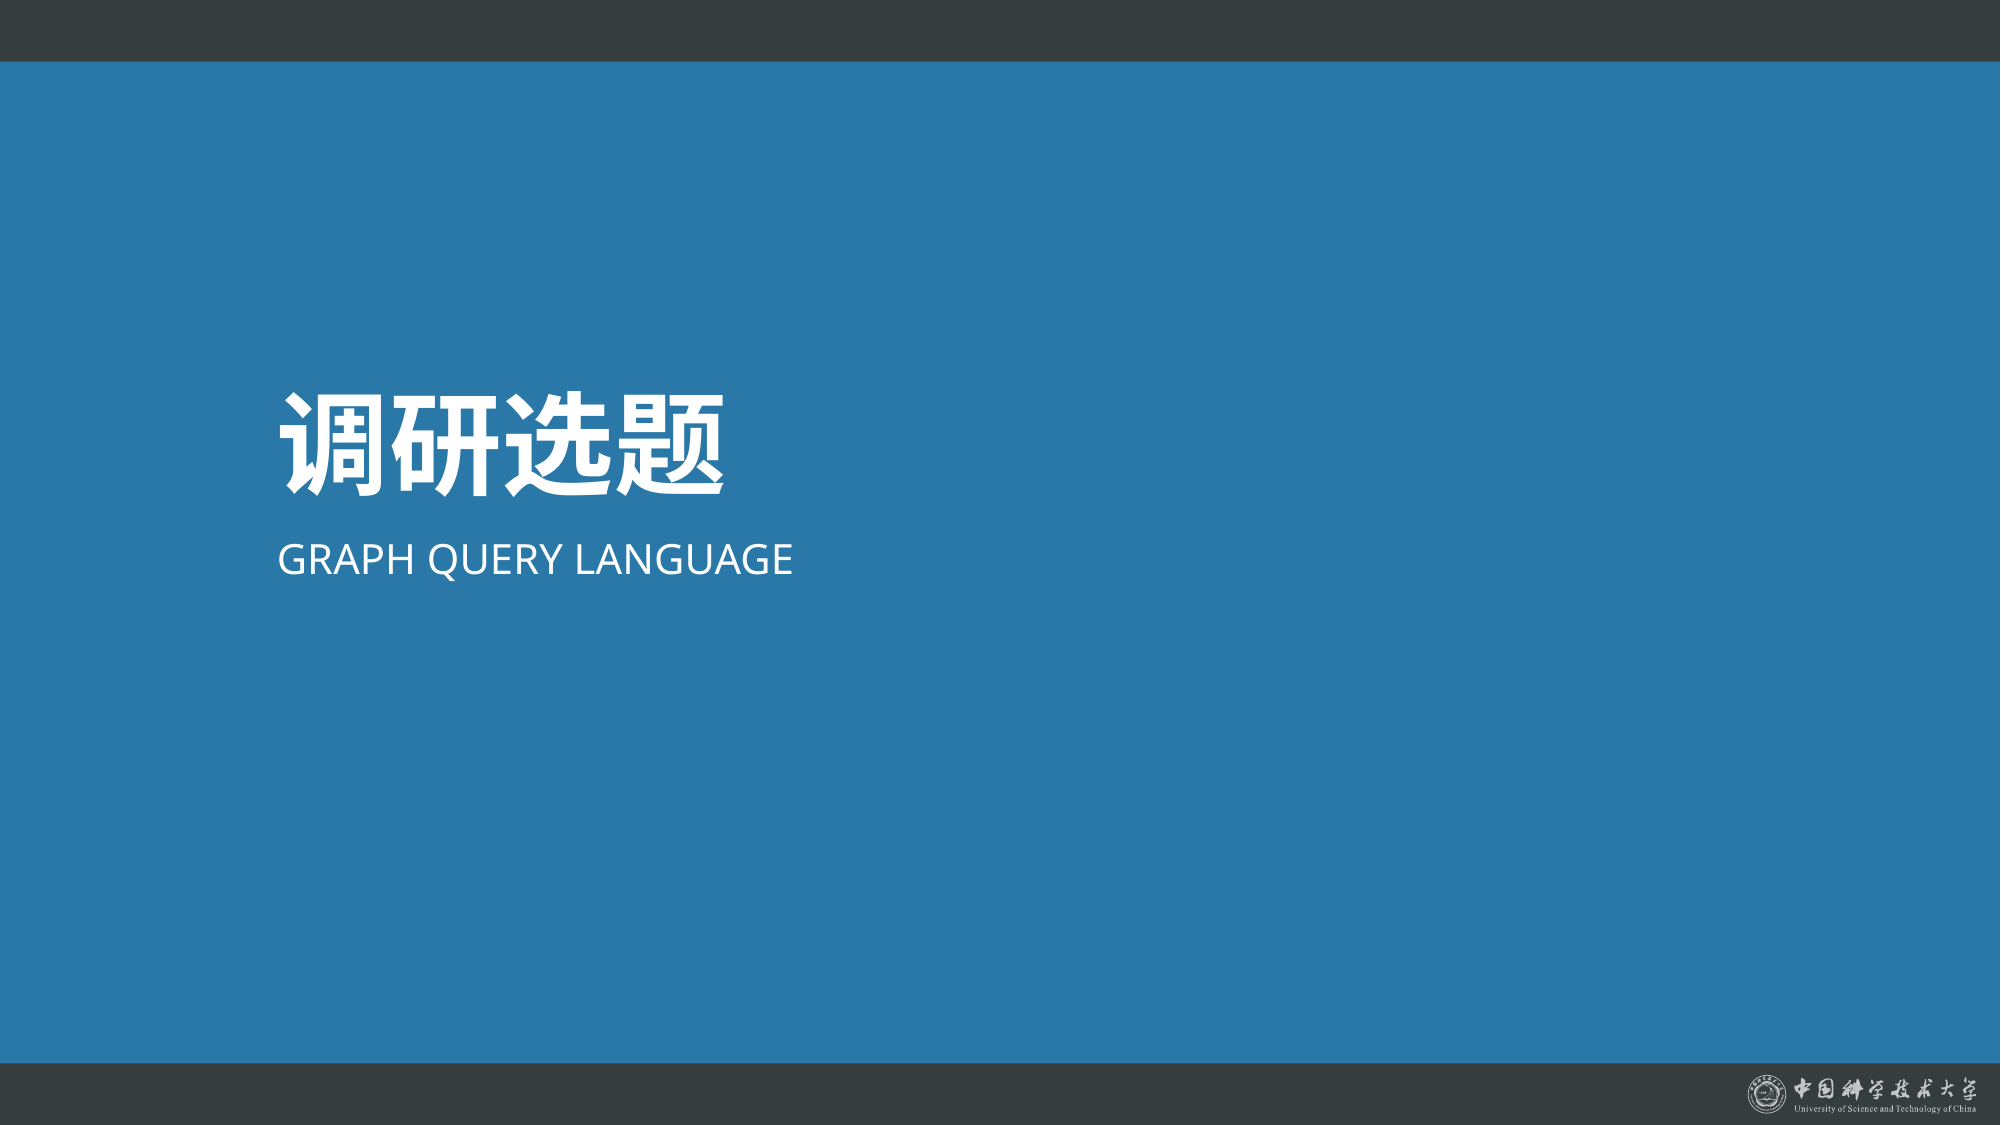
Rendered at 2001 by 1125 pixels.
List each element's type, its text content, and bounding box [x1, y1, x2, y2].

title 调研选题 [262, 130, 1738, 518]
list Graph Query Language [262, 531, 1738, 670]
